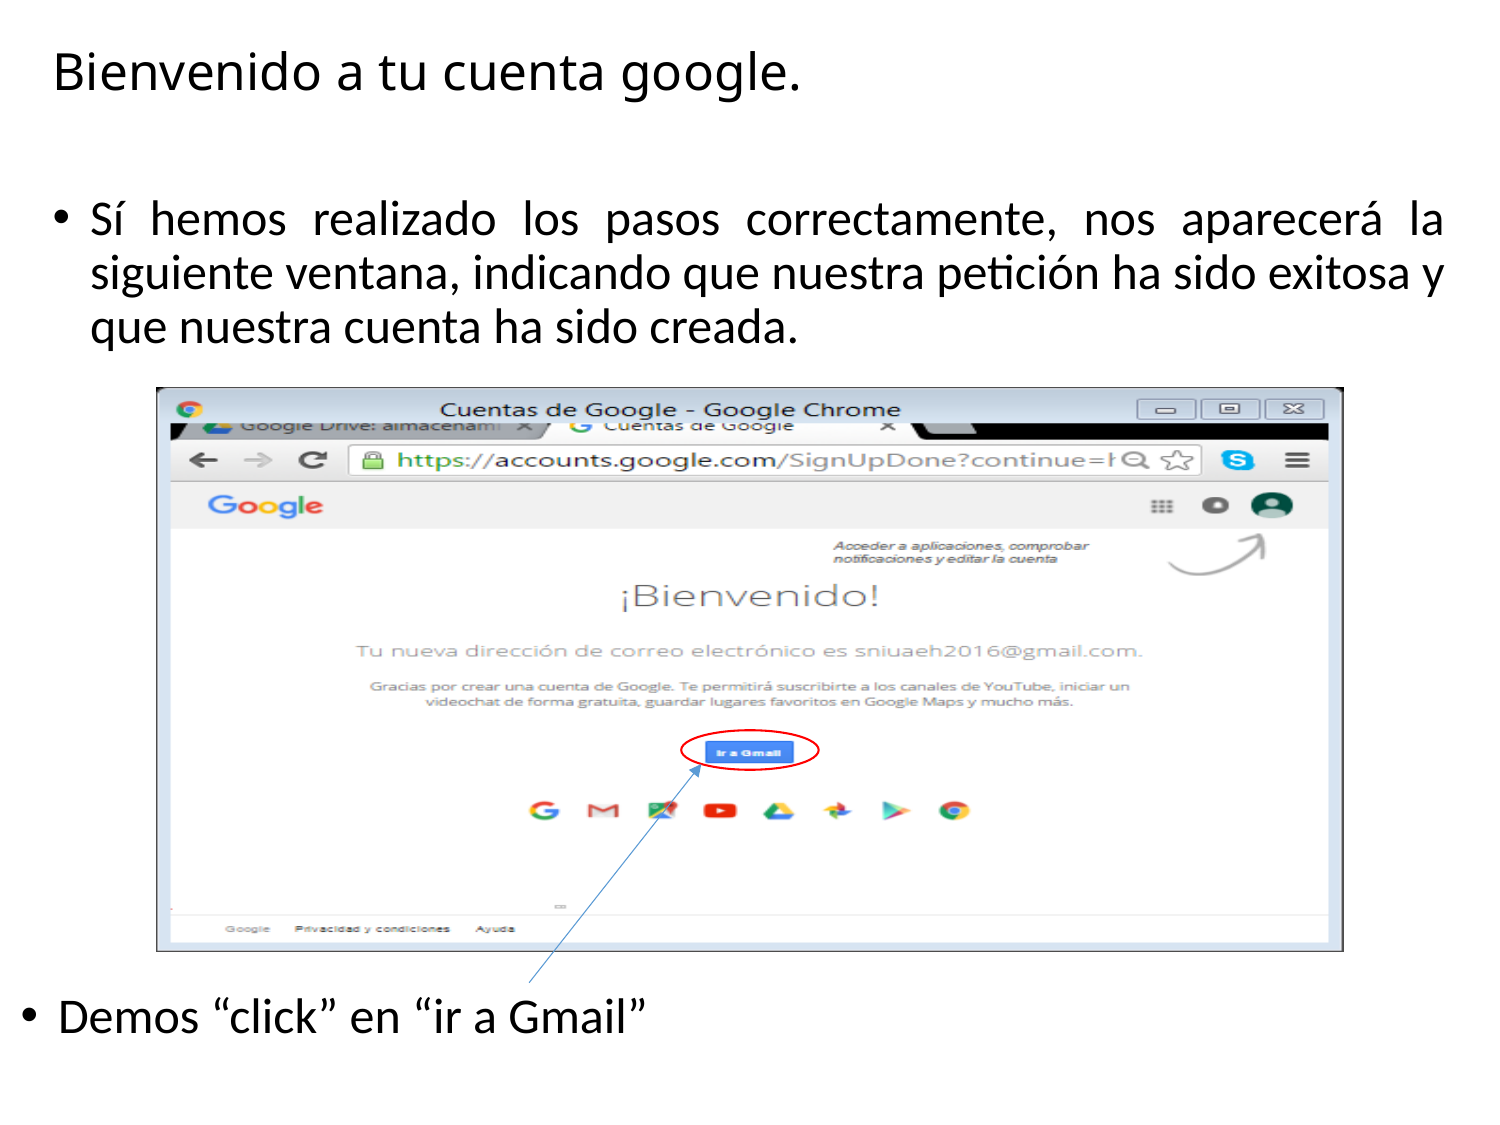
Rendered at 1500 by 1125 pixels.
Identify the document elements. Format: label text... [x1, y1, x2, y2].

title Bienvenido a tu cuenta google. [37, 38, 1397, 111]
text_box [529, 763, 702, 983]
list Sí hemos realizado los pasos correctamente, nos aparecerá la siguiente ventana, indicando que nuestra petición ha sido exitosa y que nuestra cuenta ha sido creada. [37, 184, 1461, 367]
picture [156, 387, 1344, 952]
text_box Demos “click” en “ir a Gmail” [5, 982, 1429, 1098]
